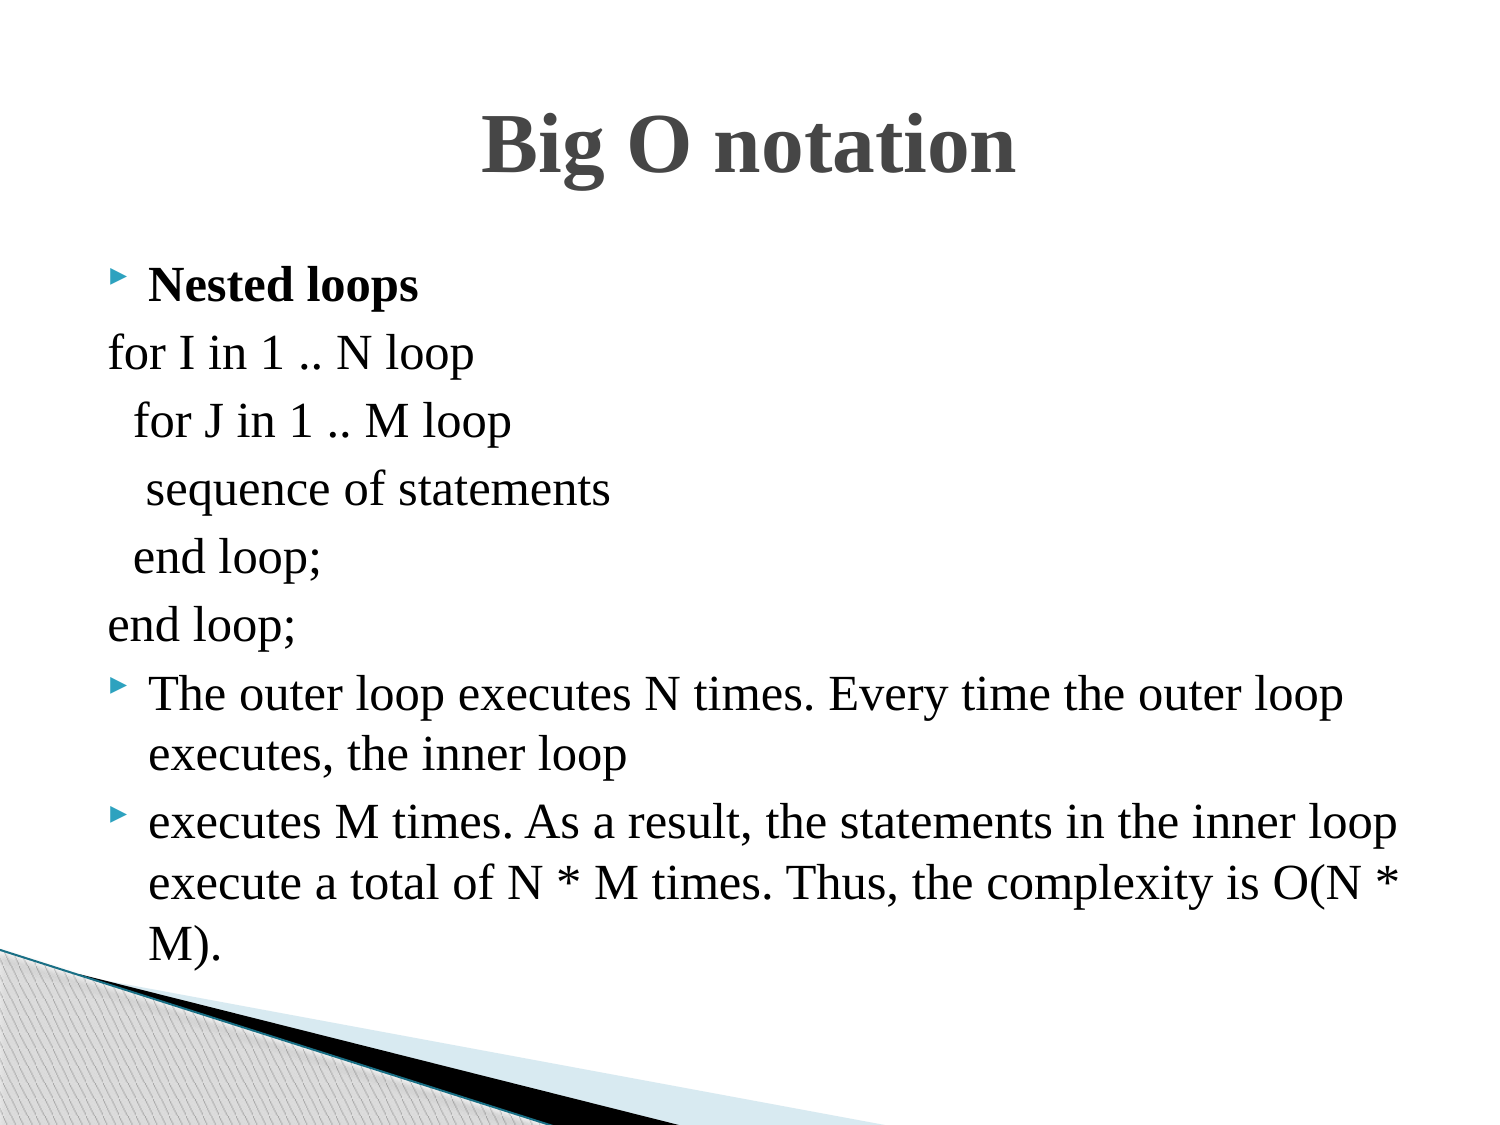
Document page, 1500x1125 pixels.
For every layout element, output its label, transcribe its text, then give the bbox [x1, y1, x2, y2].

list Nested loops for I in 1 .. N loop for J in 1 .. M loop sequence of statements end loop; end loop; The outer loop executes N times. Every time the outer loop executes, the inner loop executes M times. As a result, the statements in the inner loop execute a total of N * M times. Thus, the complexity is O(N * M). [75, 243, 1425, 986]
title Big O notation [75, 45, 1425, 233]
